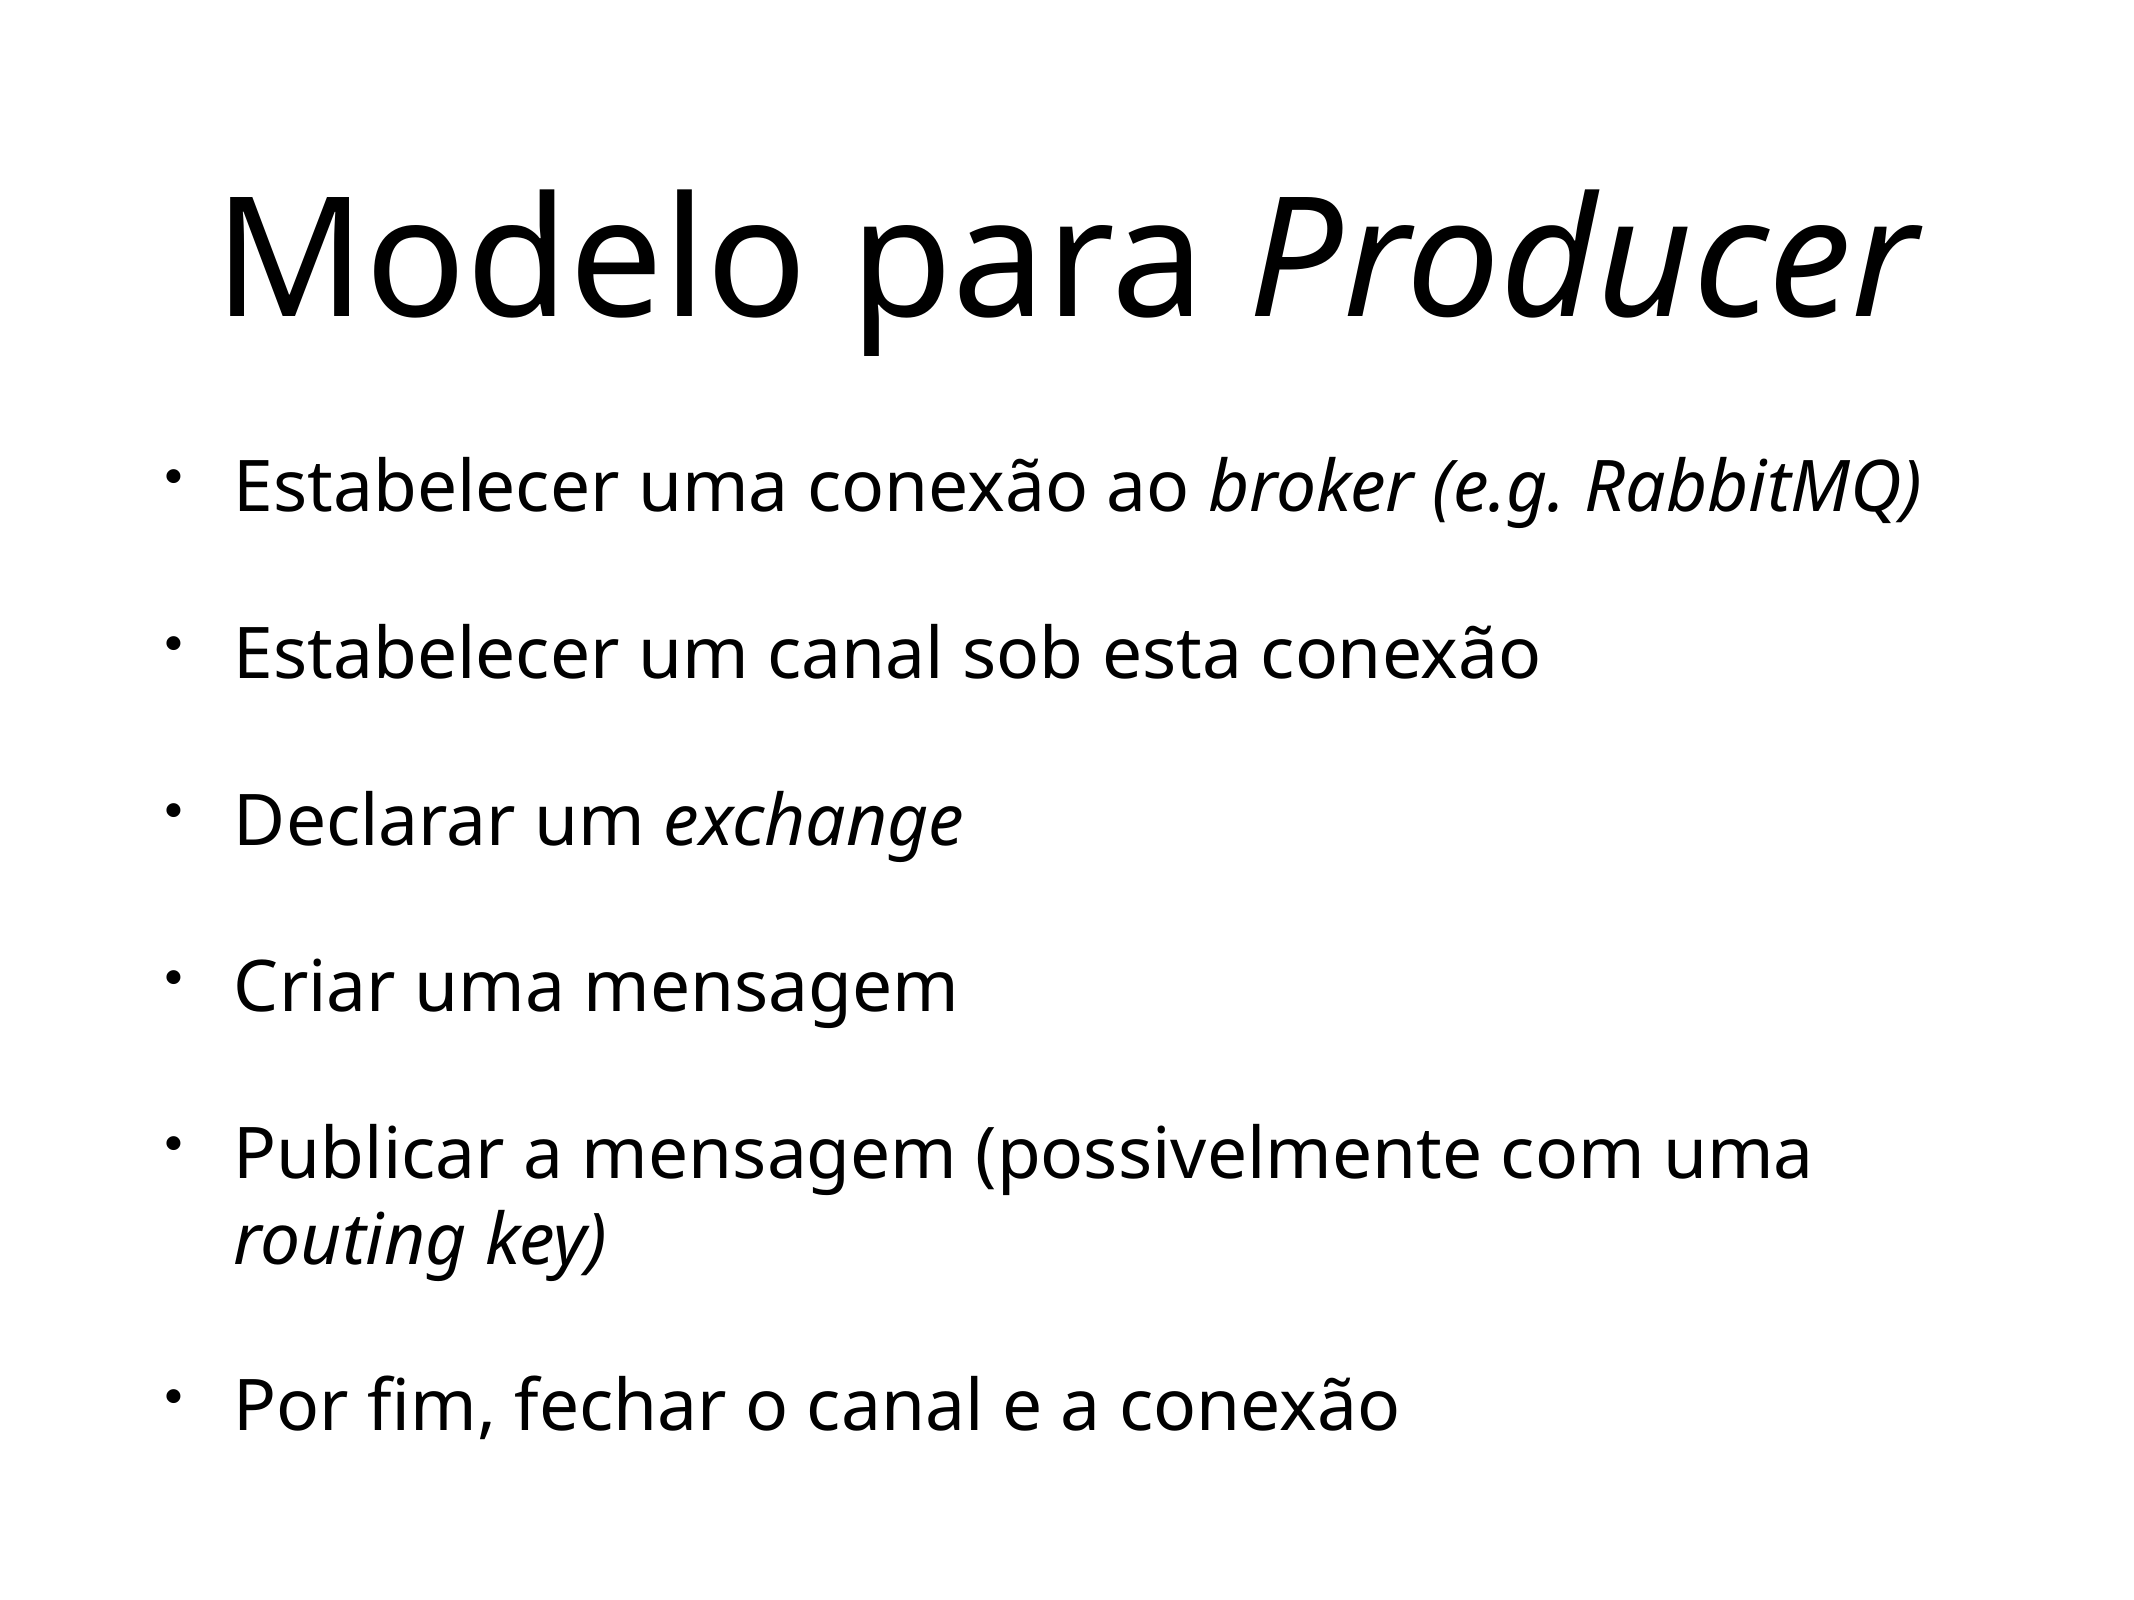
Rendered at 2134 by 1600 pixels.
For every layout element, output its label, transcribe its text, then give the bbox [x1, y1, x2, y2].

title Modelo para Producer [155, 72, 1978, 426]
list Estabelecer uma conexão ao broker (e.g. RabbitMQ) Estabelecer um canal sob esta conexão Declarar um exchange Criar uma mensagem Publicar a mensagem (possivelmente com uma routing key) Por fim, fechar o canal e a conexão [155, 426, 2047, 1459]
